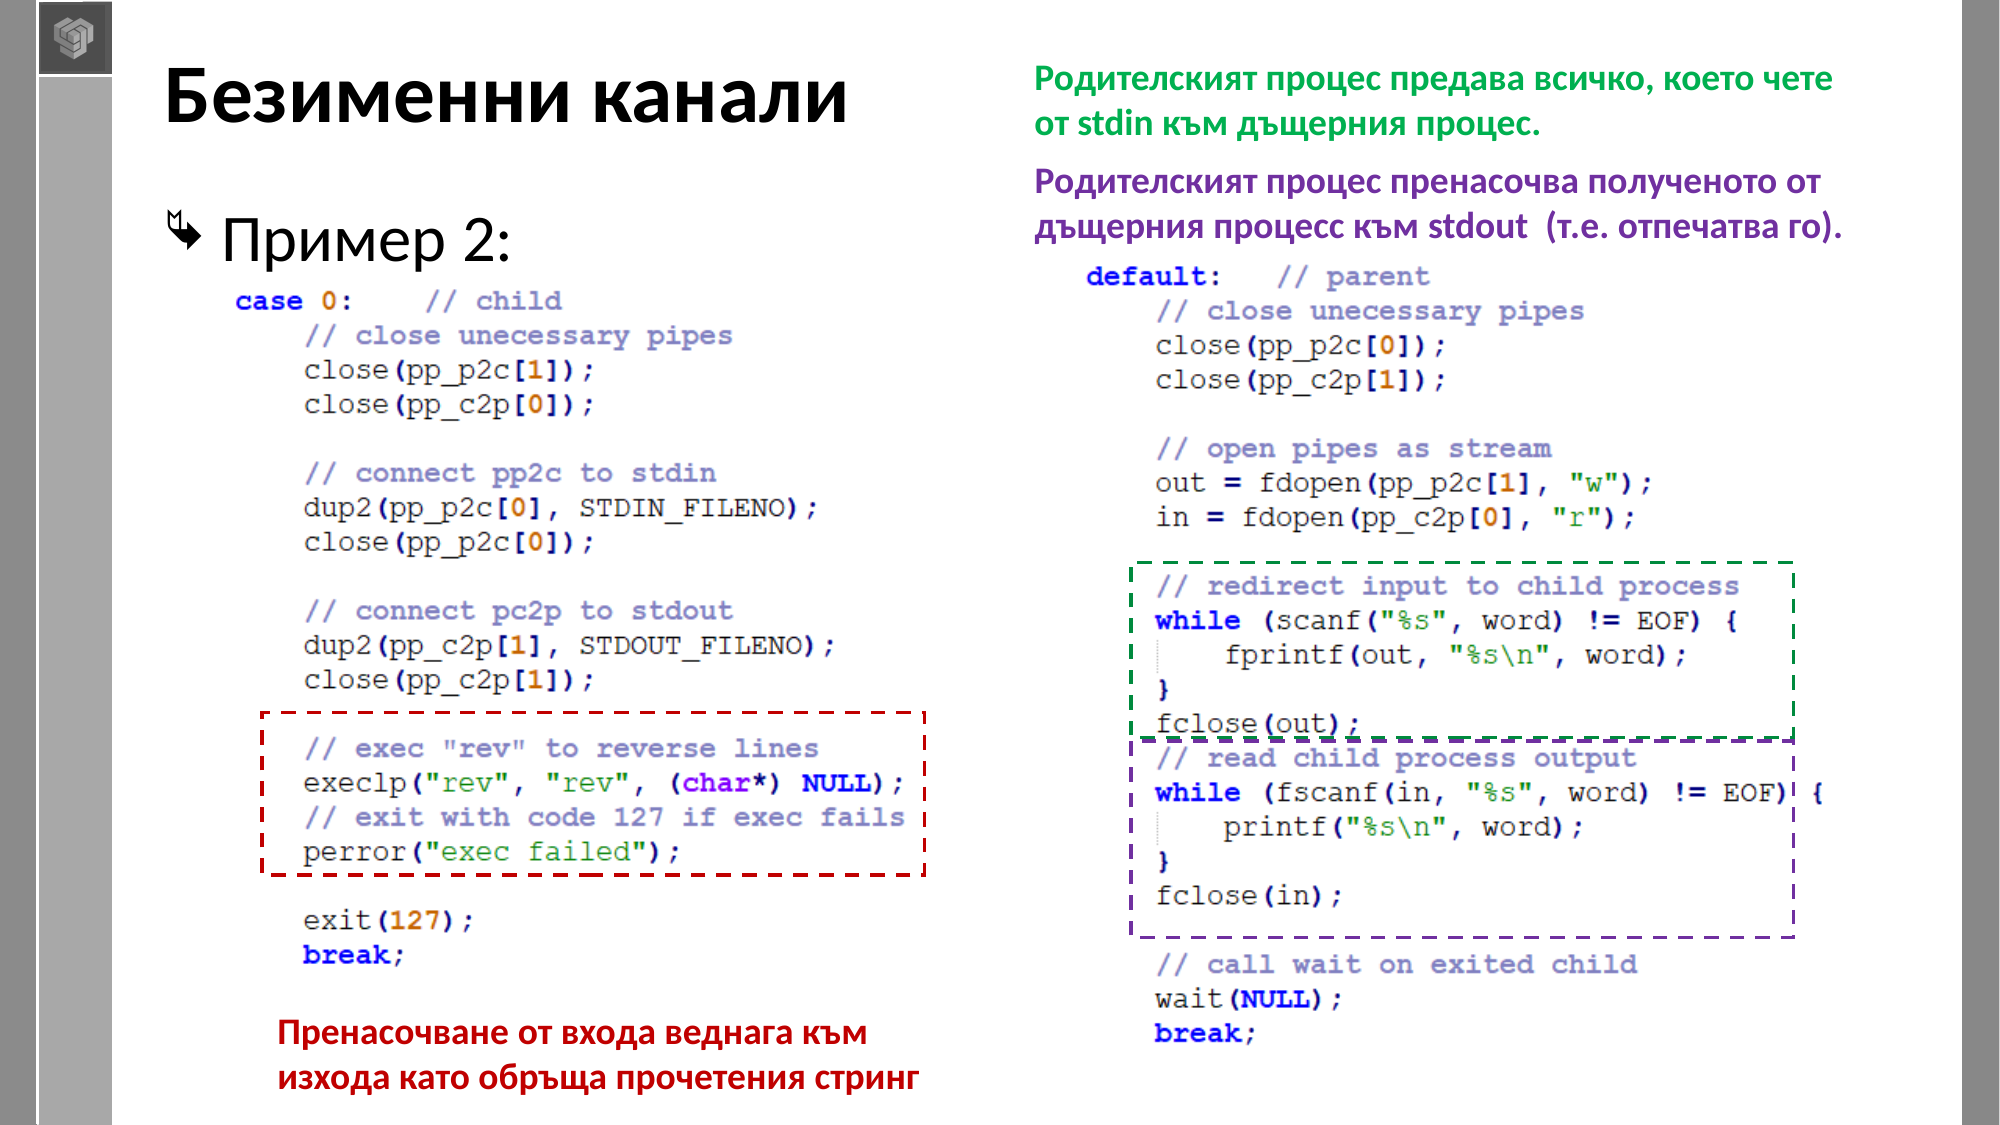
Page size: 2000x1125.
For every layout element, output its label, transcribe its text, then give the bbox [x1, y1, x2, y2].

text_box Родителският процес пренасочва полученото от дъщерния процесс към stdout (т.е. отпечатва го). [1019, 148, 1883, 254]
picture [1074, 262, 1850, 1061]
list Пример 2: [149, 187, 1938, 1075]
text_box Пренасочване от входа веднага към изхода като обръща прочетения стринг [262, 999, 988, 1105]
picture [41, 5, 105, 71]
picture [224, 285, 1017, 978]
text_box Родителският процес предава всичко, което чете от stdin към дъщерния процес. [1019, 45, 1850, 148]
title Безименни канали [149, 29, 1938, 149]
